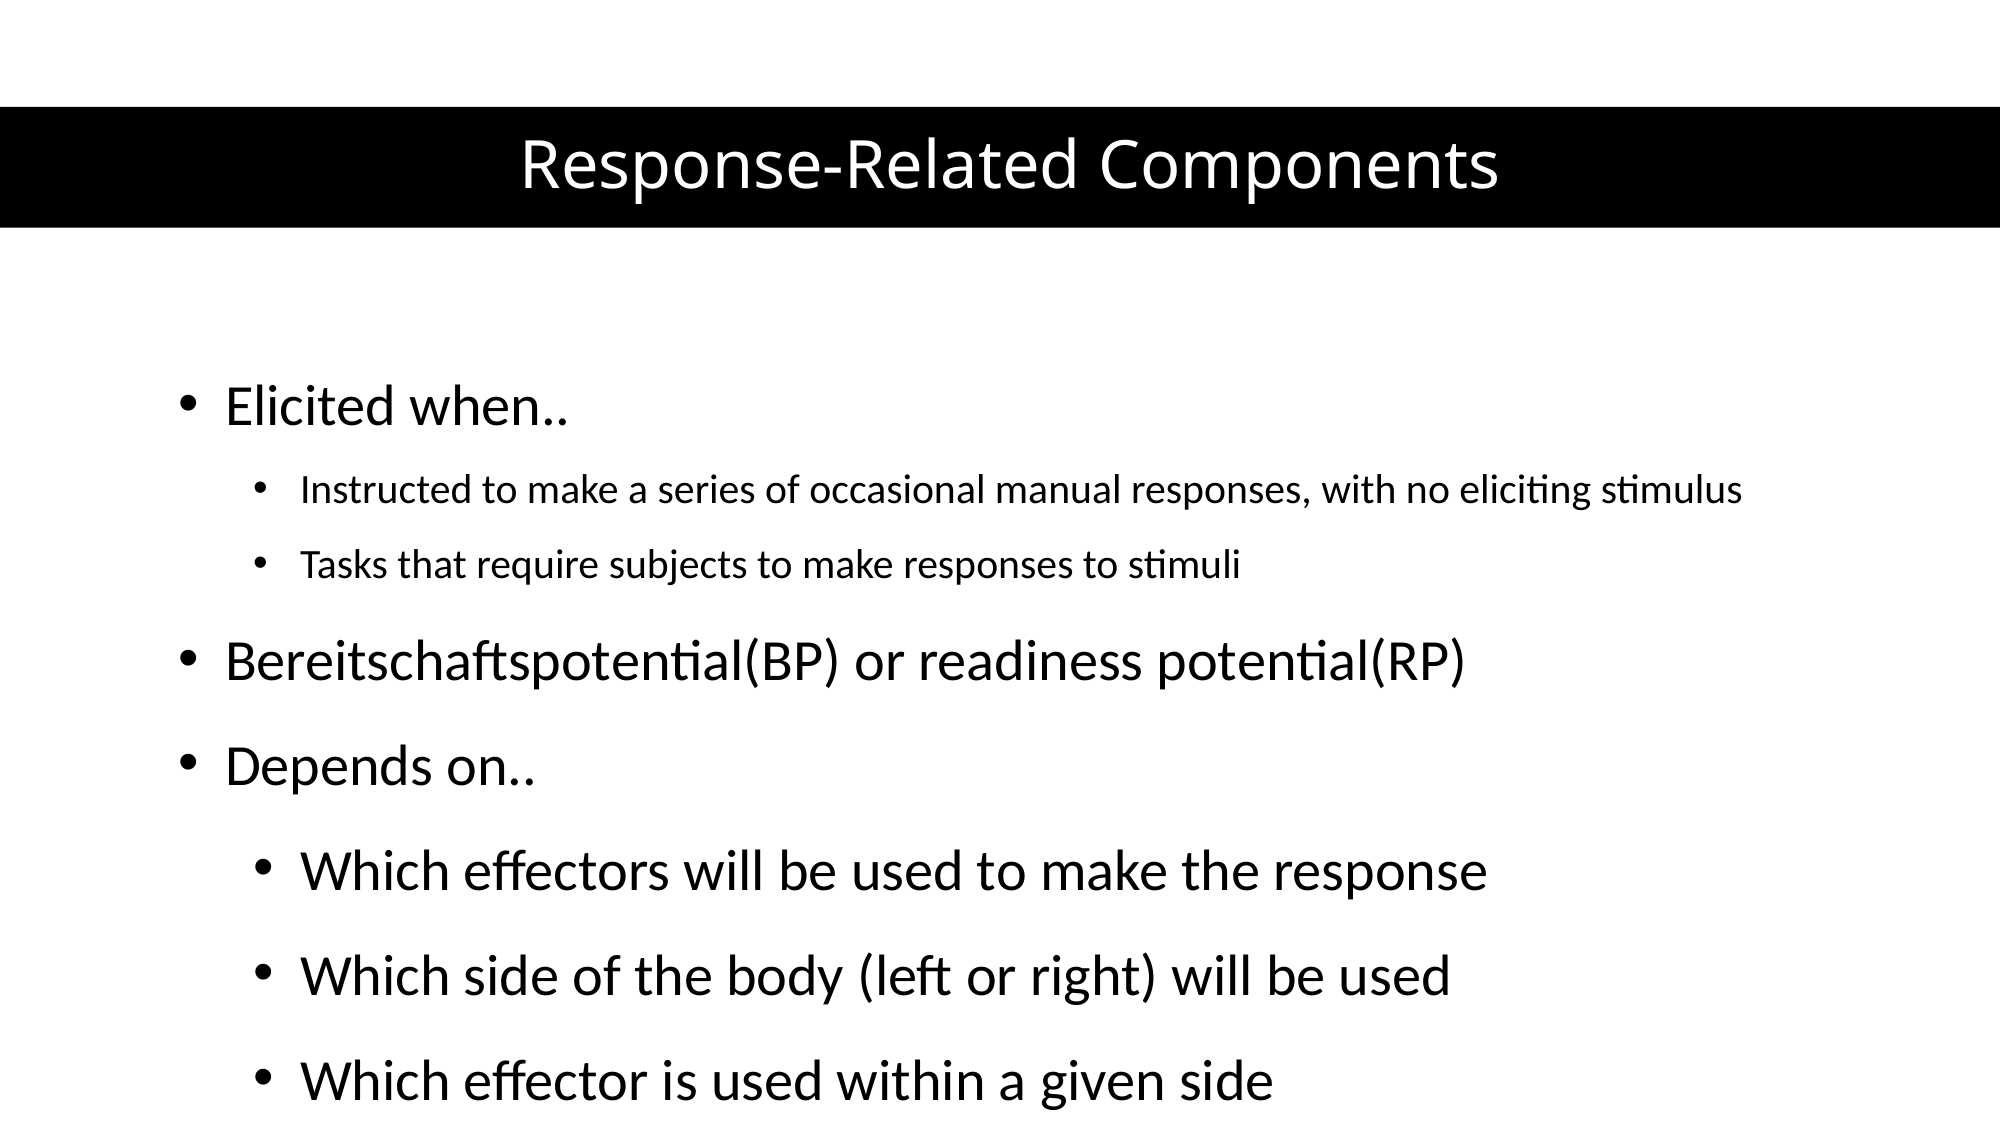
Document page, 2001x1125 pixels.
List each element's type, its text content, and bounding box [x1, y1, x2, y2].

text_box [0, 106, 2000, 229]
title Response-Related Components [91, 105, 1931, 228]
text_box Elicited when.. Instructed to make a series of occasional manual responses, with no eliciting stimulus Tasks that require subjects to make responses to stimuli Bereitschaftspotential(BP) or readiness potential(RP) Depends on.. Which effectors will be used to make the response Which side of the body (left or right) will be used Which effector is used within a given side [163, 324, 1847, 1125]
